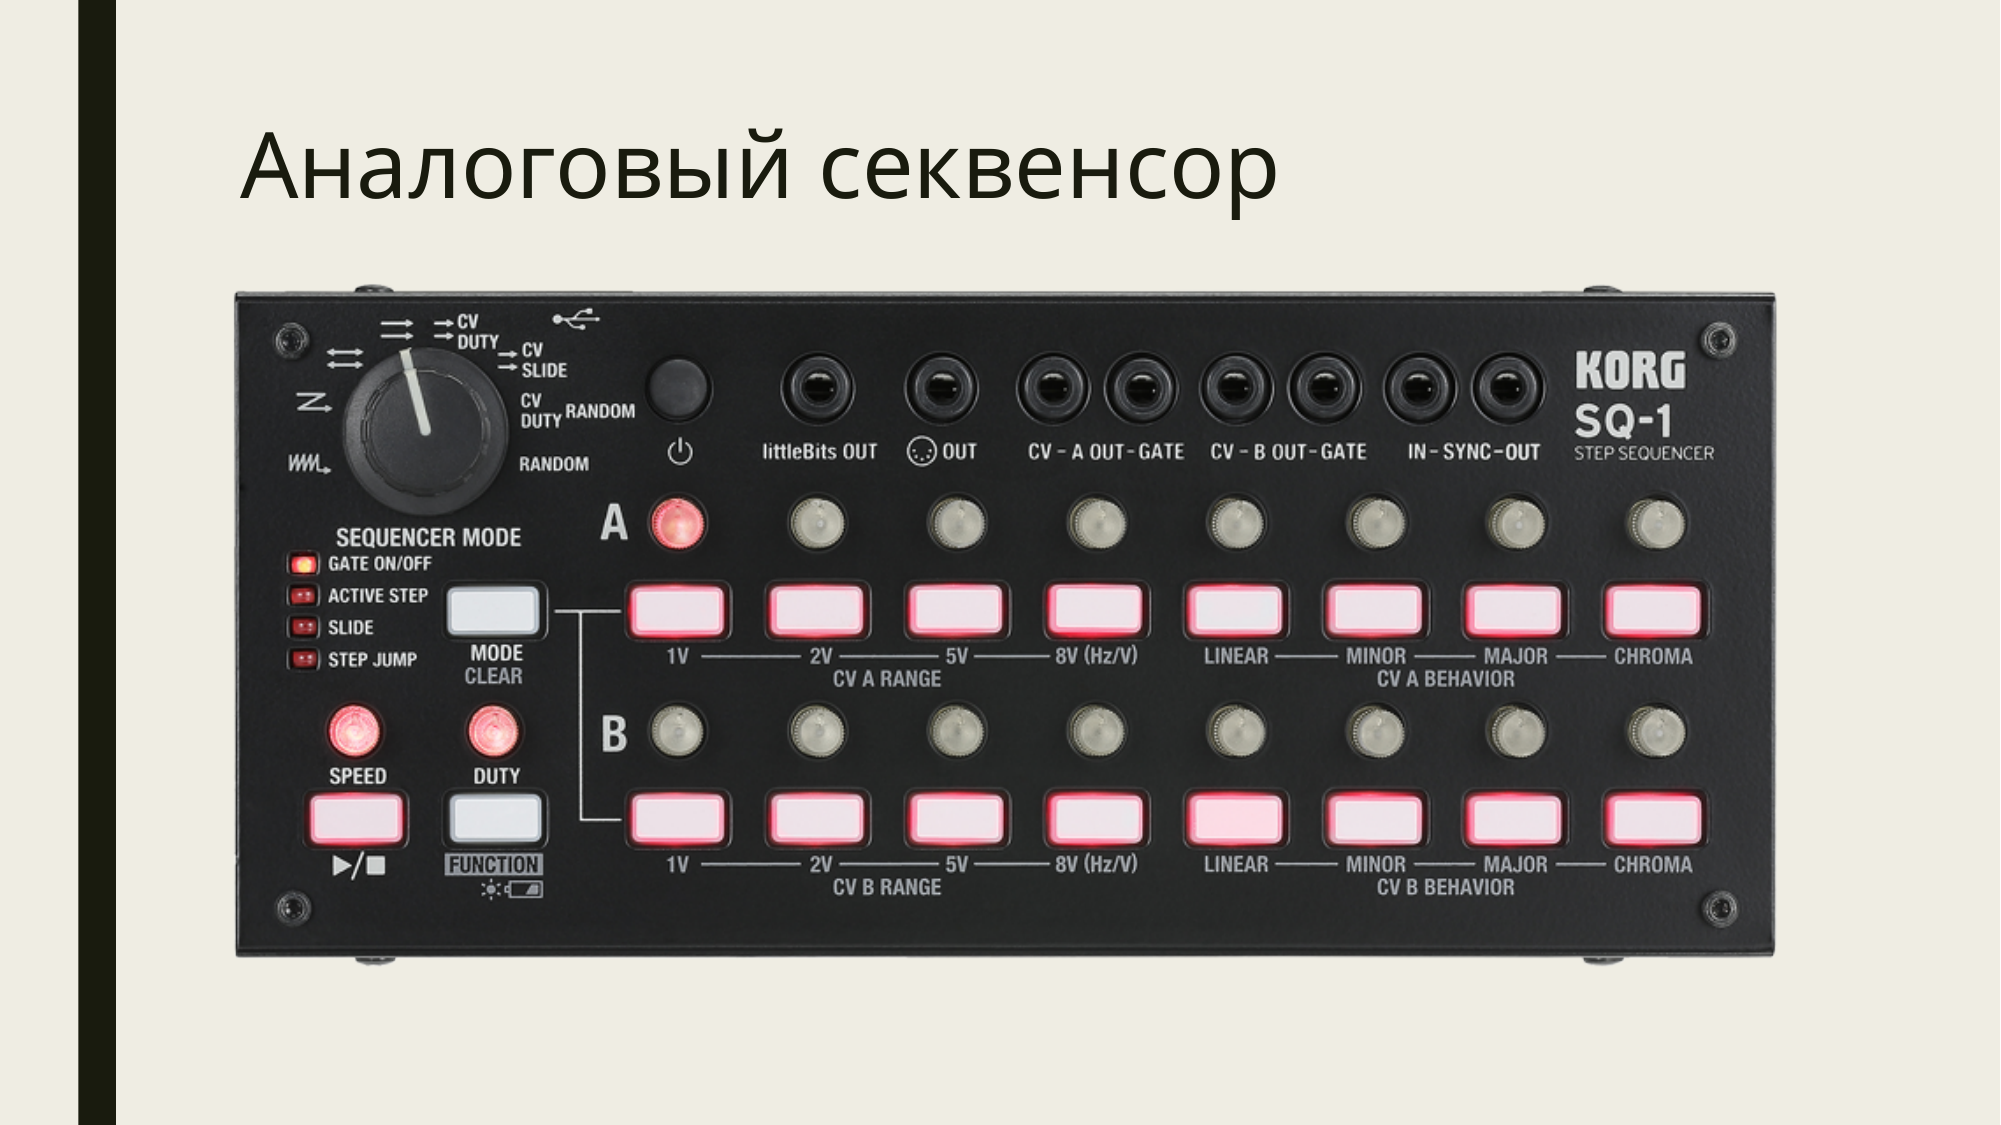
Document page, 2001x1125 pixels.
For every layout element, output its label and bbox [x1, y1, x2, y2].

list [0, 112, 2000, 1125]
